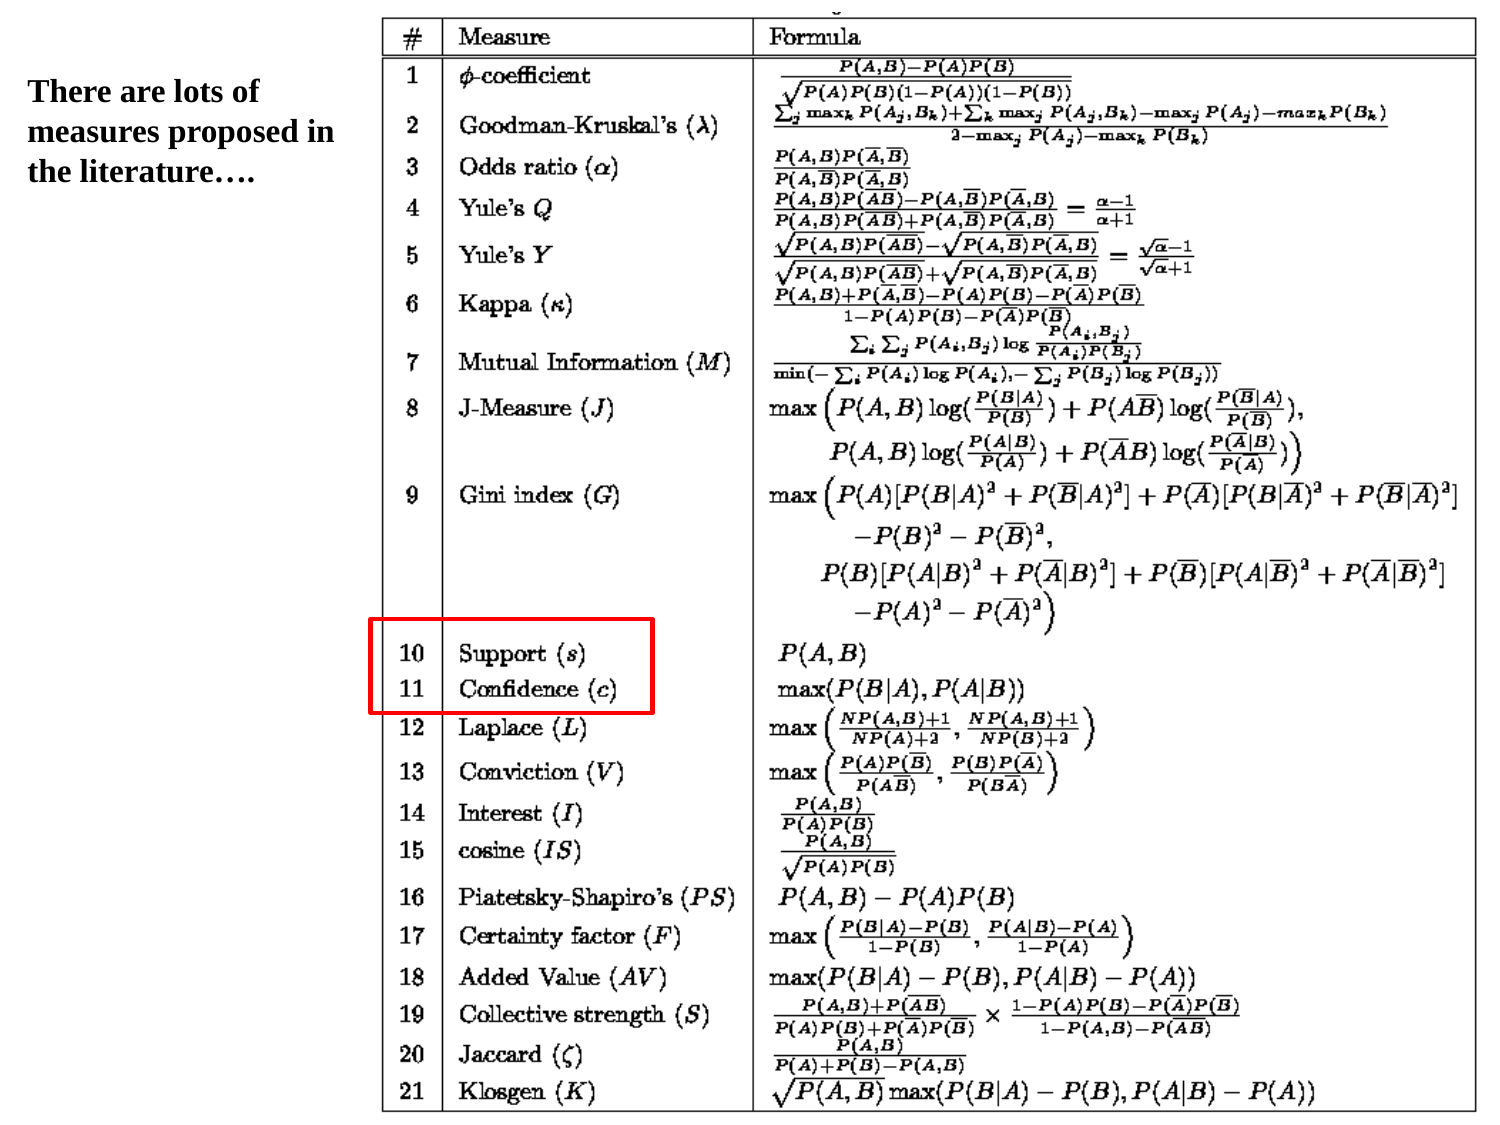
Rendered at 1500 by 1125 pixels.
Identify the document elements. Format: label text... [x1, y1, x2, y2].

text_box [374, 12, 1488, 1125]
text_box There are lots of measures proposed in the literature…. [12, 61, 369, 253]
